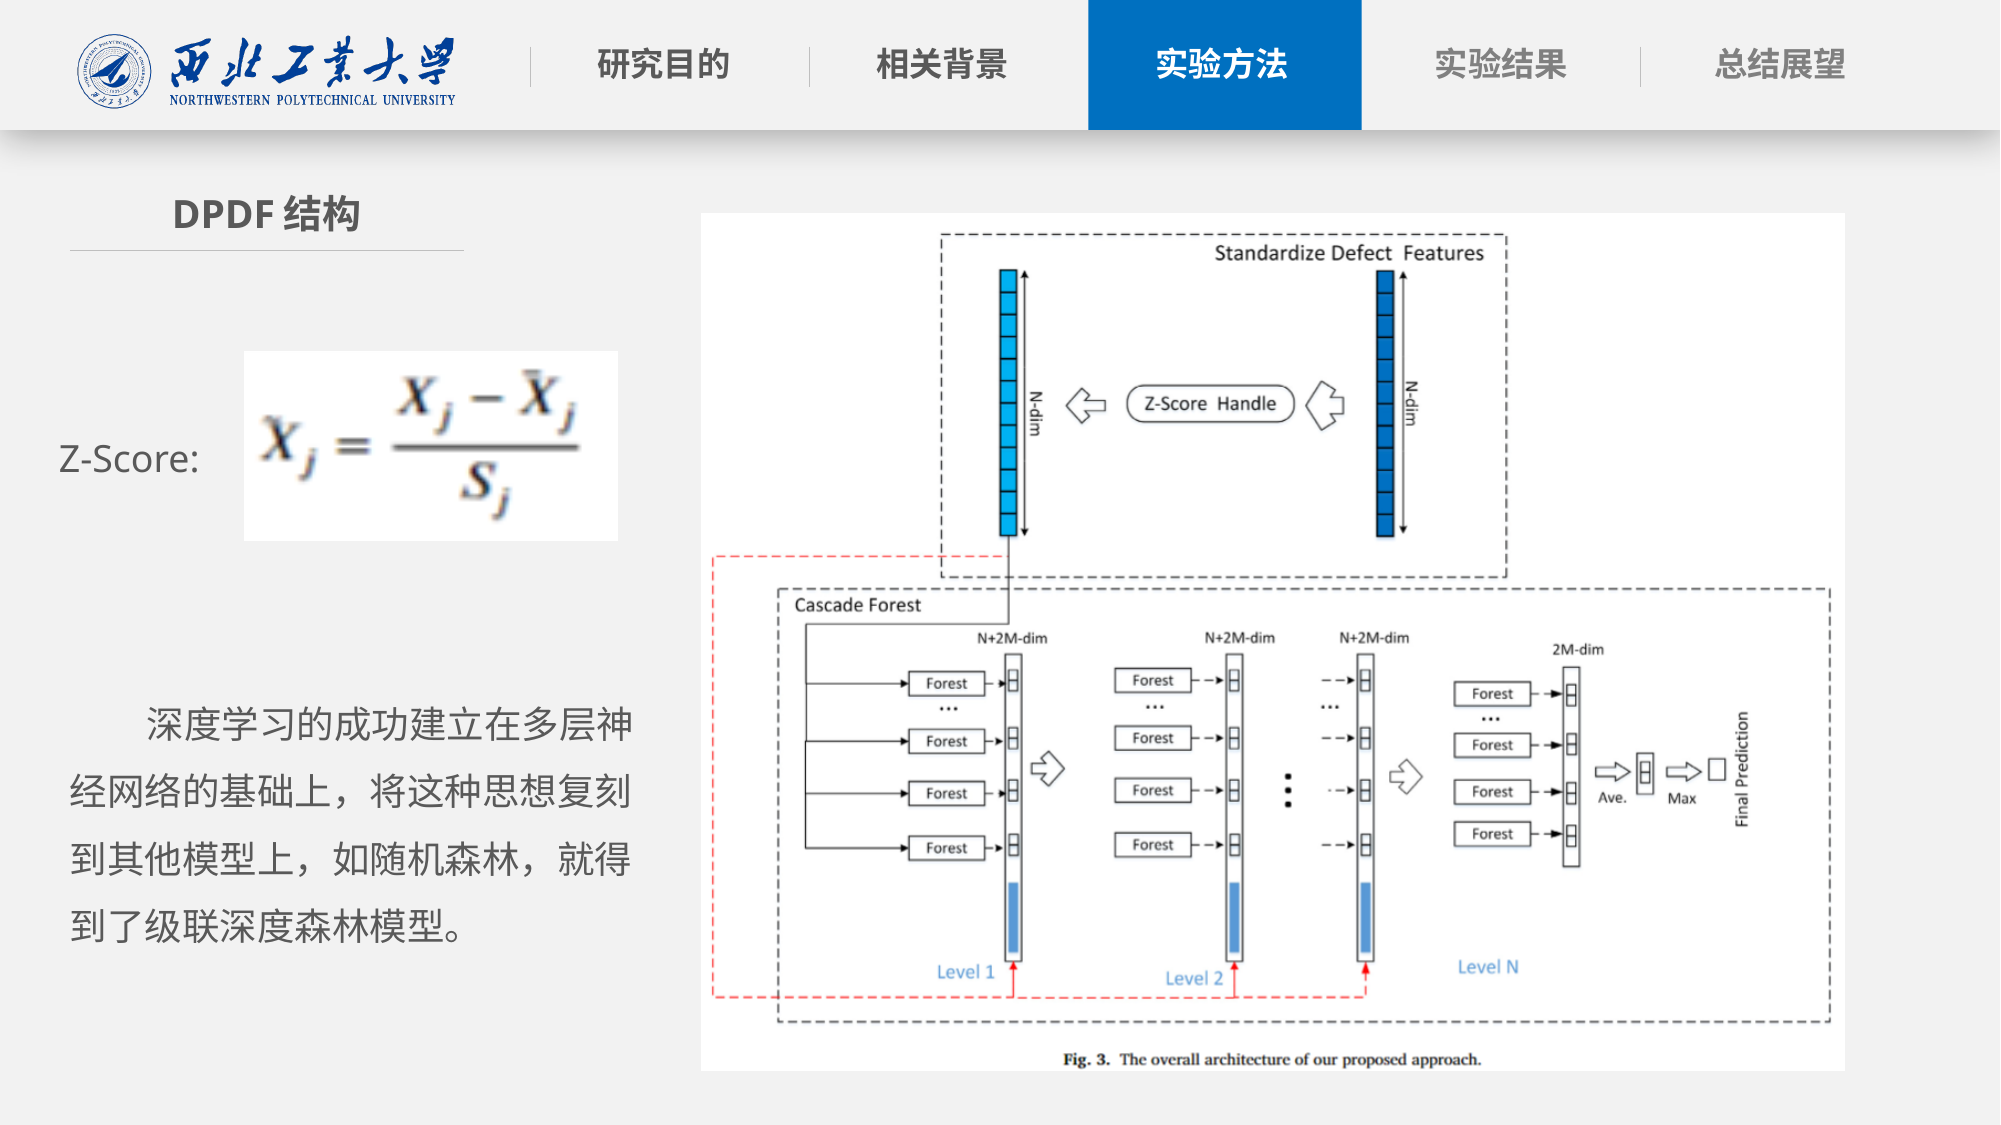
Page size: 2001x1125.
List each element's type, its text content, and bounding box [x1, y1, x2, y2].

text_box 相关背景 [832, 35, 1054, 91]
text_box 实验结果 [1391, 35, 1612, 91]
text_box [1087, 0, 1363, 131]
picture [73, 11, 457, 126]
text_box [1363, 0, 2000, 131]
text_box 总结展望 [1670, 35, 1891, 91]
picture [244, 351, 618, 541]
text_box 深度学习的成功建立在多层神经网络的基础上，将这种思想复刻到其他模型上，如随机森林，就得到了级联深度森林模型。 [69, 678, 638, 949]
text_box 研究目的 [553, 35, 775, 91]
text_box DPDF结构 [45, 181, 488, 245]
text_box 实验方法 [1111, 35, 1333, 91]
text_box Z-Score: [0, 412, 244, 480]
text_box [0, 0, 1087, 131]
picture [701, 213, 1845, 1071]
